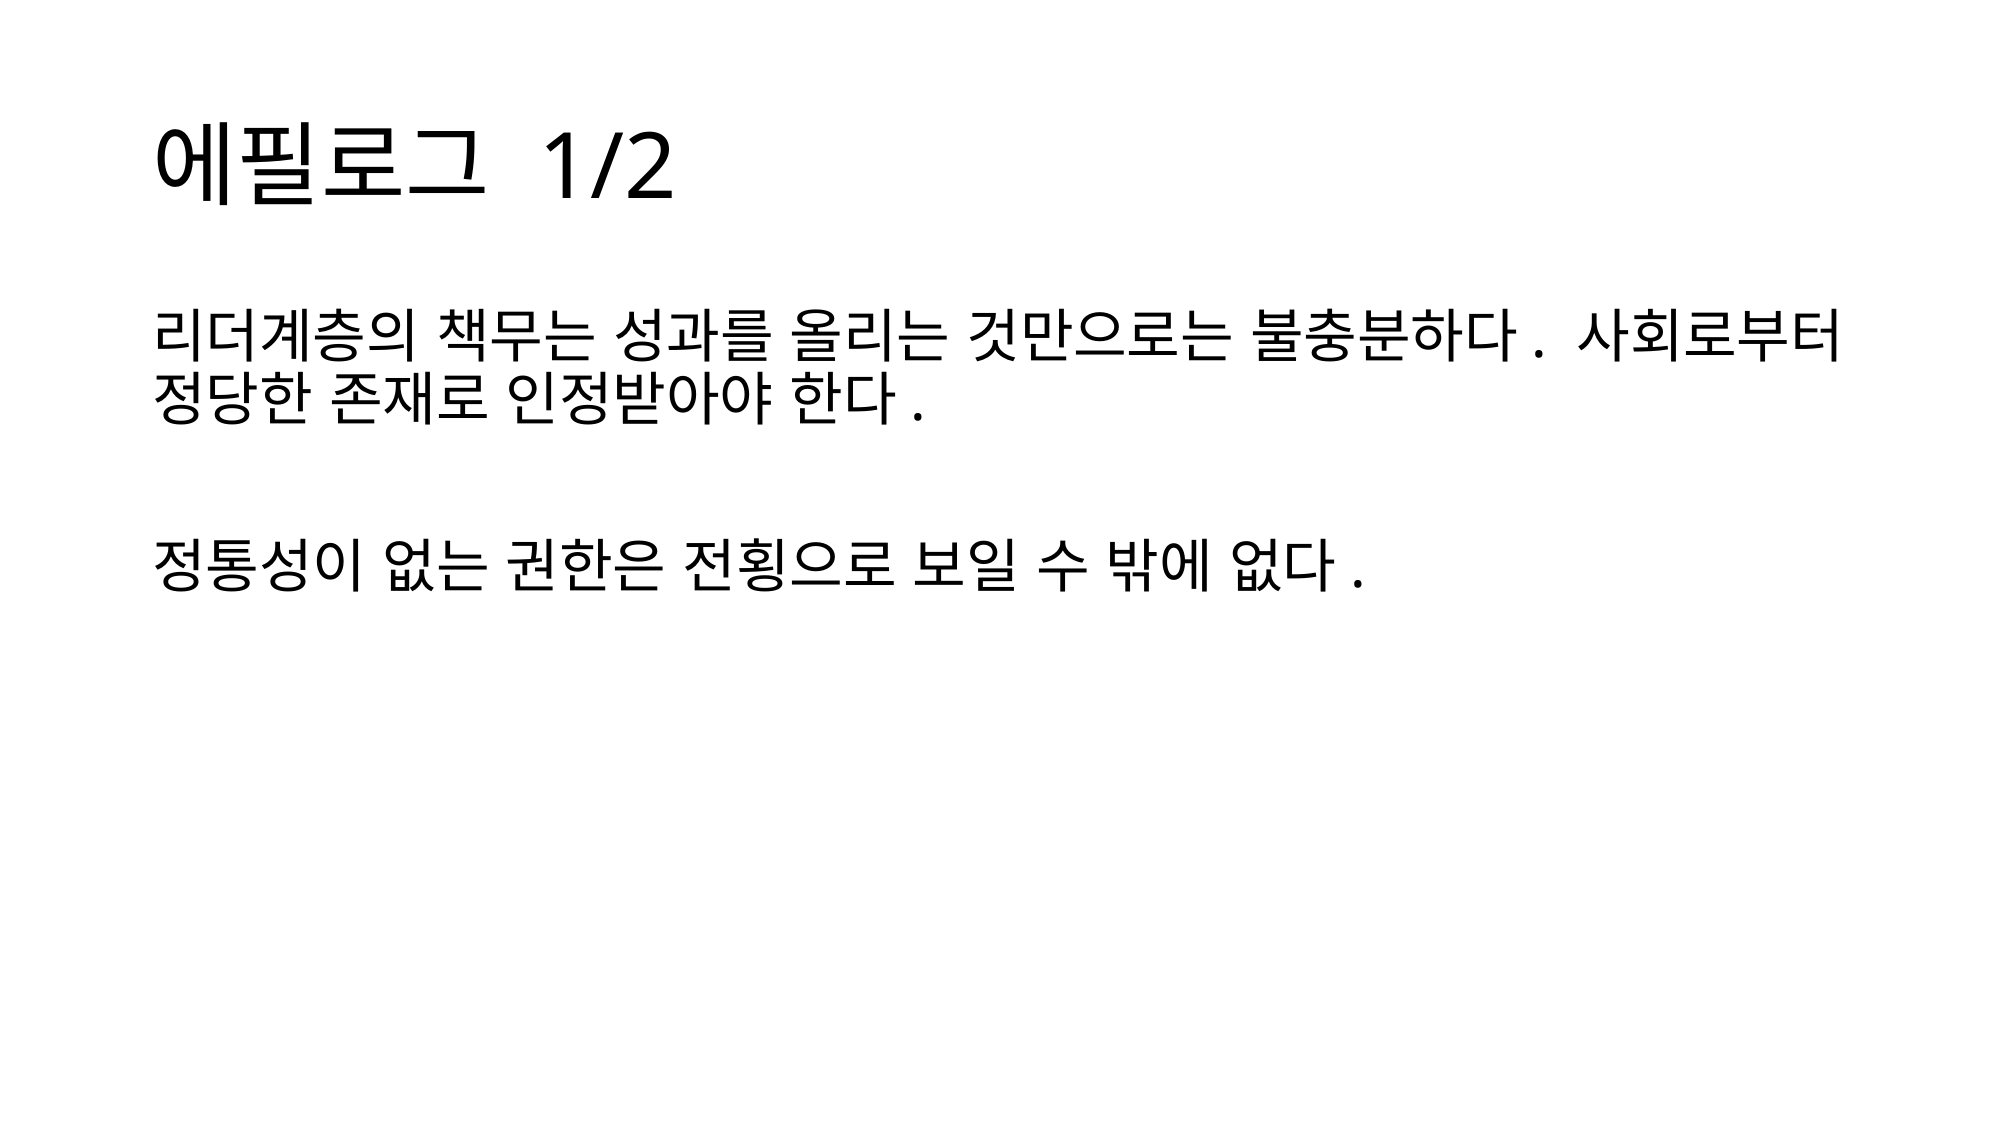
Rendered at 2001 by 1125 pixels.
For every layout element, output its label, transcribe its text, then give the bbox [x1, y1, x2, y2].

list 리더계층의 책무는 성과를 올리는 것만으로는 불충분하다. 사회로부터 정당한 존재로 인정받아야 한다. 정통성이 없는 권한은 전횡으로 보일 수 밖에 없다. [137, 299, 1863, 1014]
title 에필로그 1/2 [137, 59, 1863, 278]
